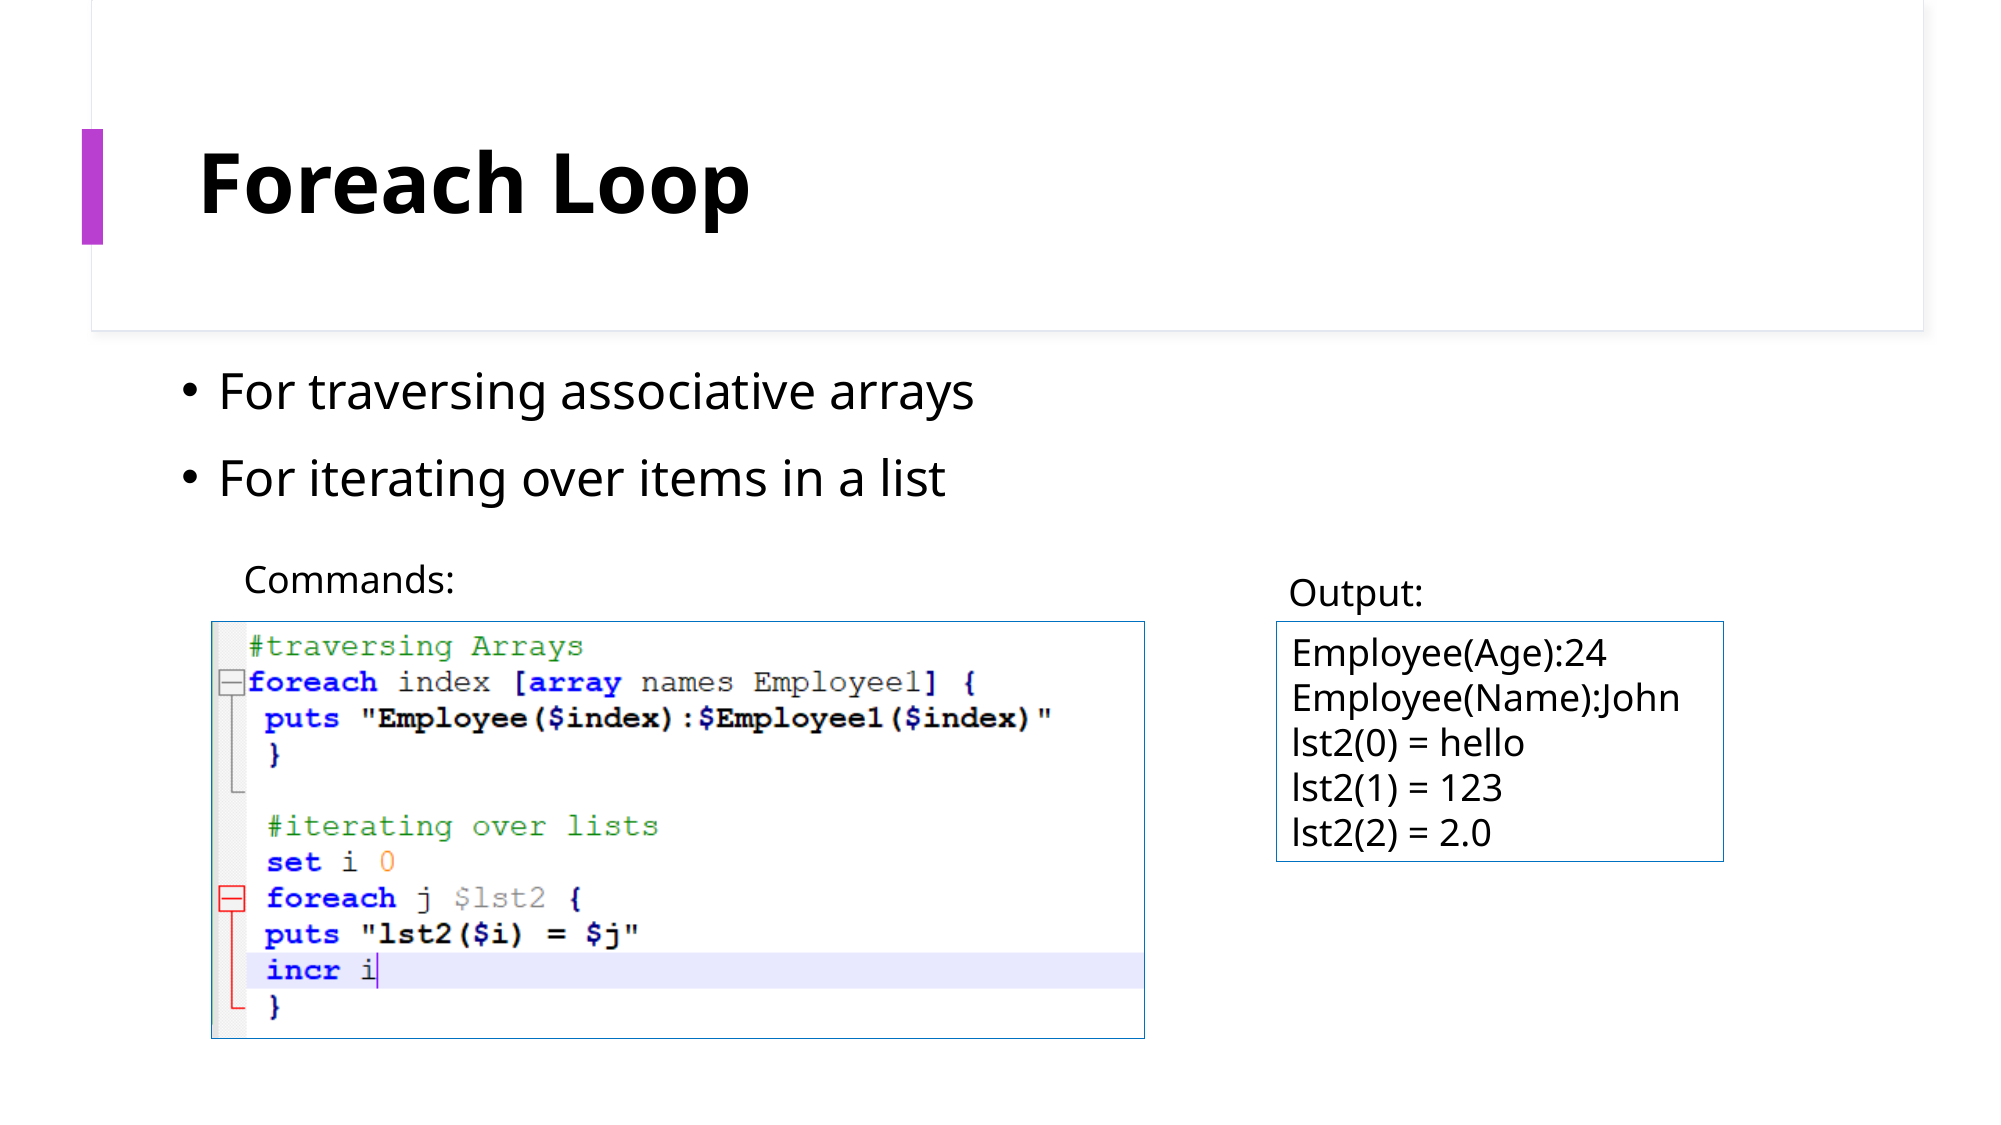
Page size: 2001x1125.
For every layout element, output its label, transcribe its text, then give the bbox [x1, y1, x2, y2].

text_box Commands: [228, 548, 679, 609]
picture [211, 621, 1145, 1039]
text_box Output: [1273, 561, 1724, 622]
title Foreach Loop [183, 90, 1851, 284]
list For traversing associative arrays For iterating over items in a list [166, 345, 1835, 579]
text_box Employee(Age):24 Employee(Name):John lst2(0) = hello lst2(1) = 123 lst2(2) = 2.0 [1276, 622, 1724, 862]
